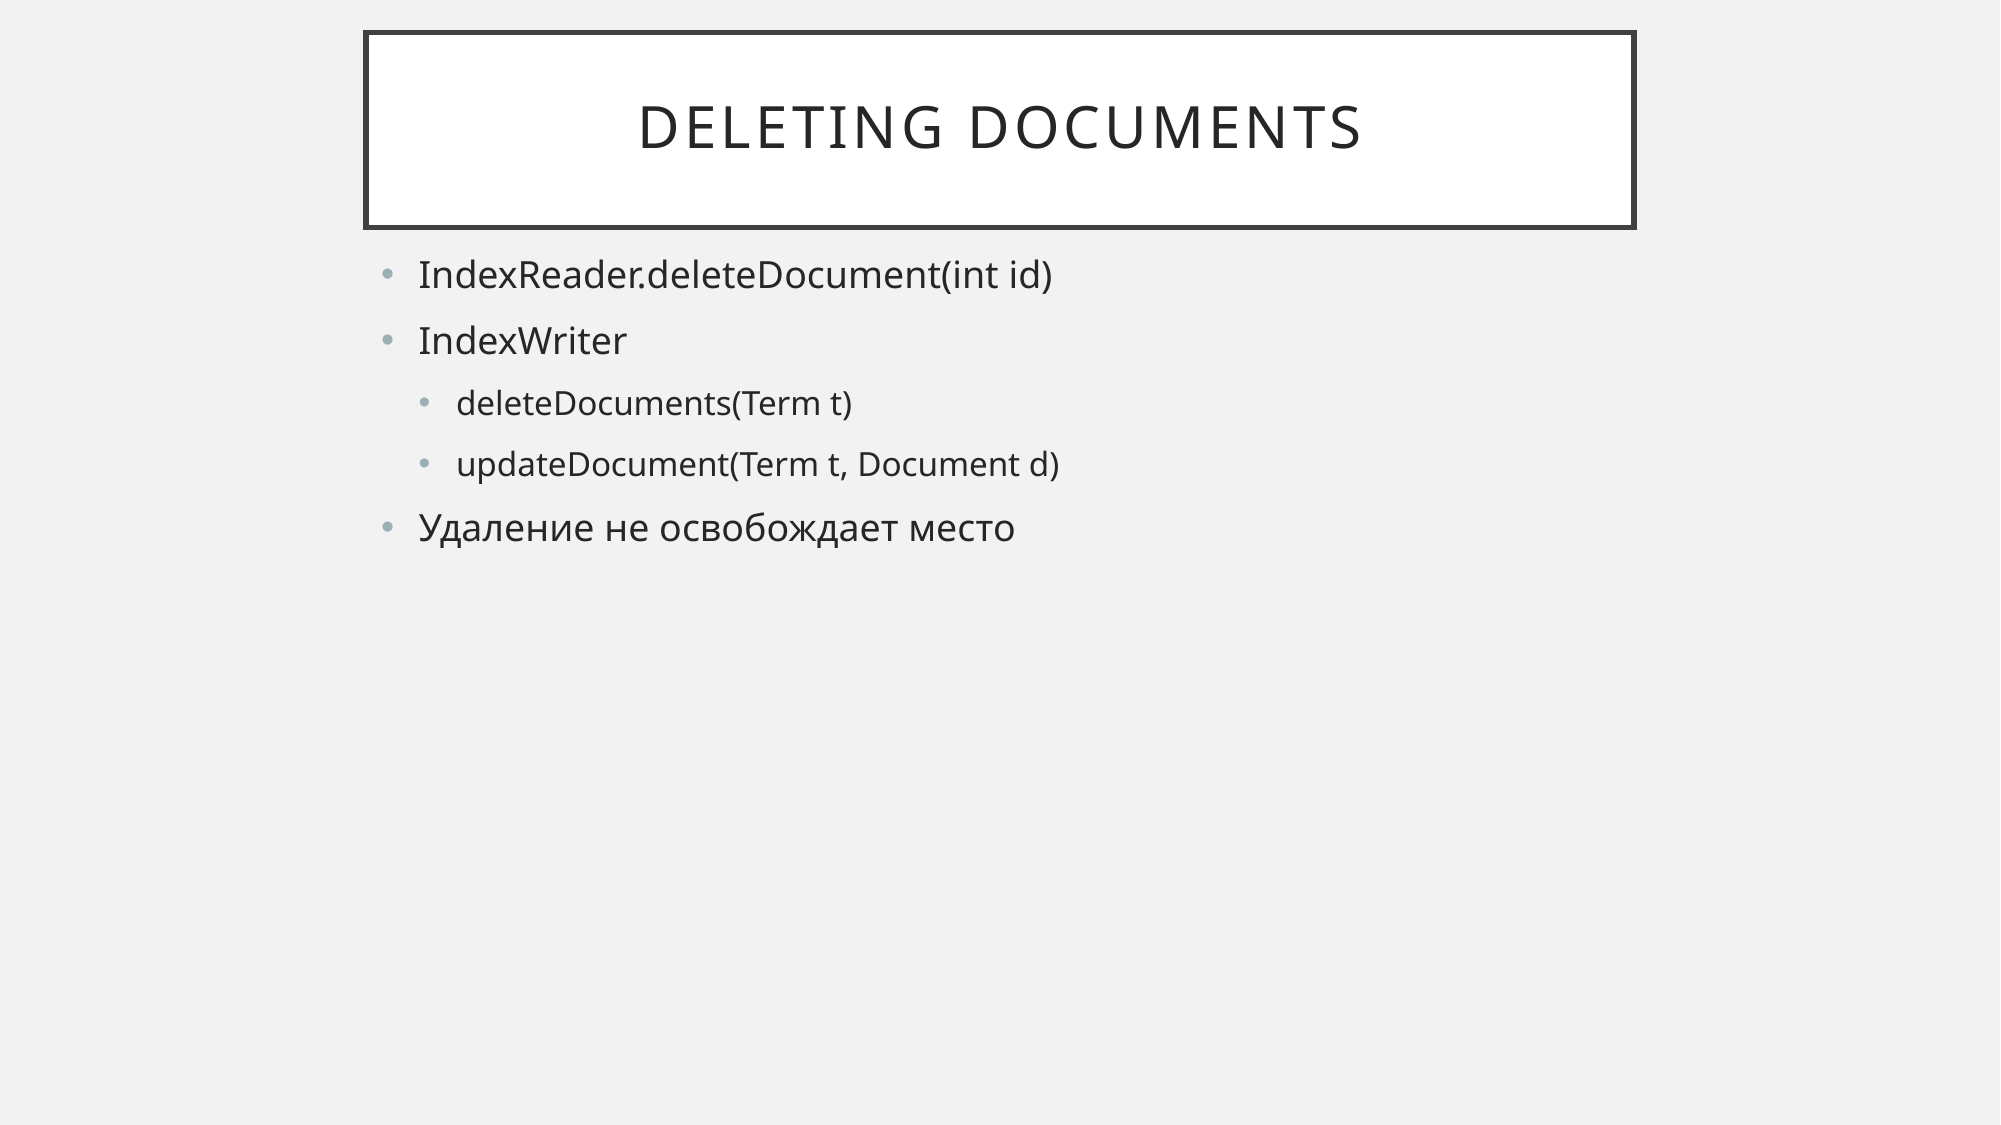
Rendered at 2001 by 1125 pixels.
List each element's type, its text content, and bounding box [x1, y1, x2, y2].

title Deleting Documents [363, 30, 1637, 230]
list IndexReader.deleteDocument(int id) IndexWriter deleteDocuments(Term t) updateDocument(Term t, Document d) Удаление не освобождает место [366, 243, 1634, 942]
